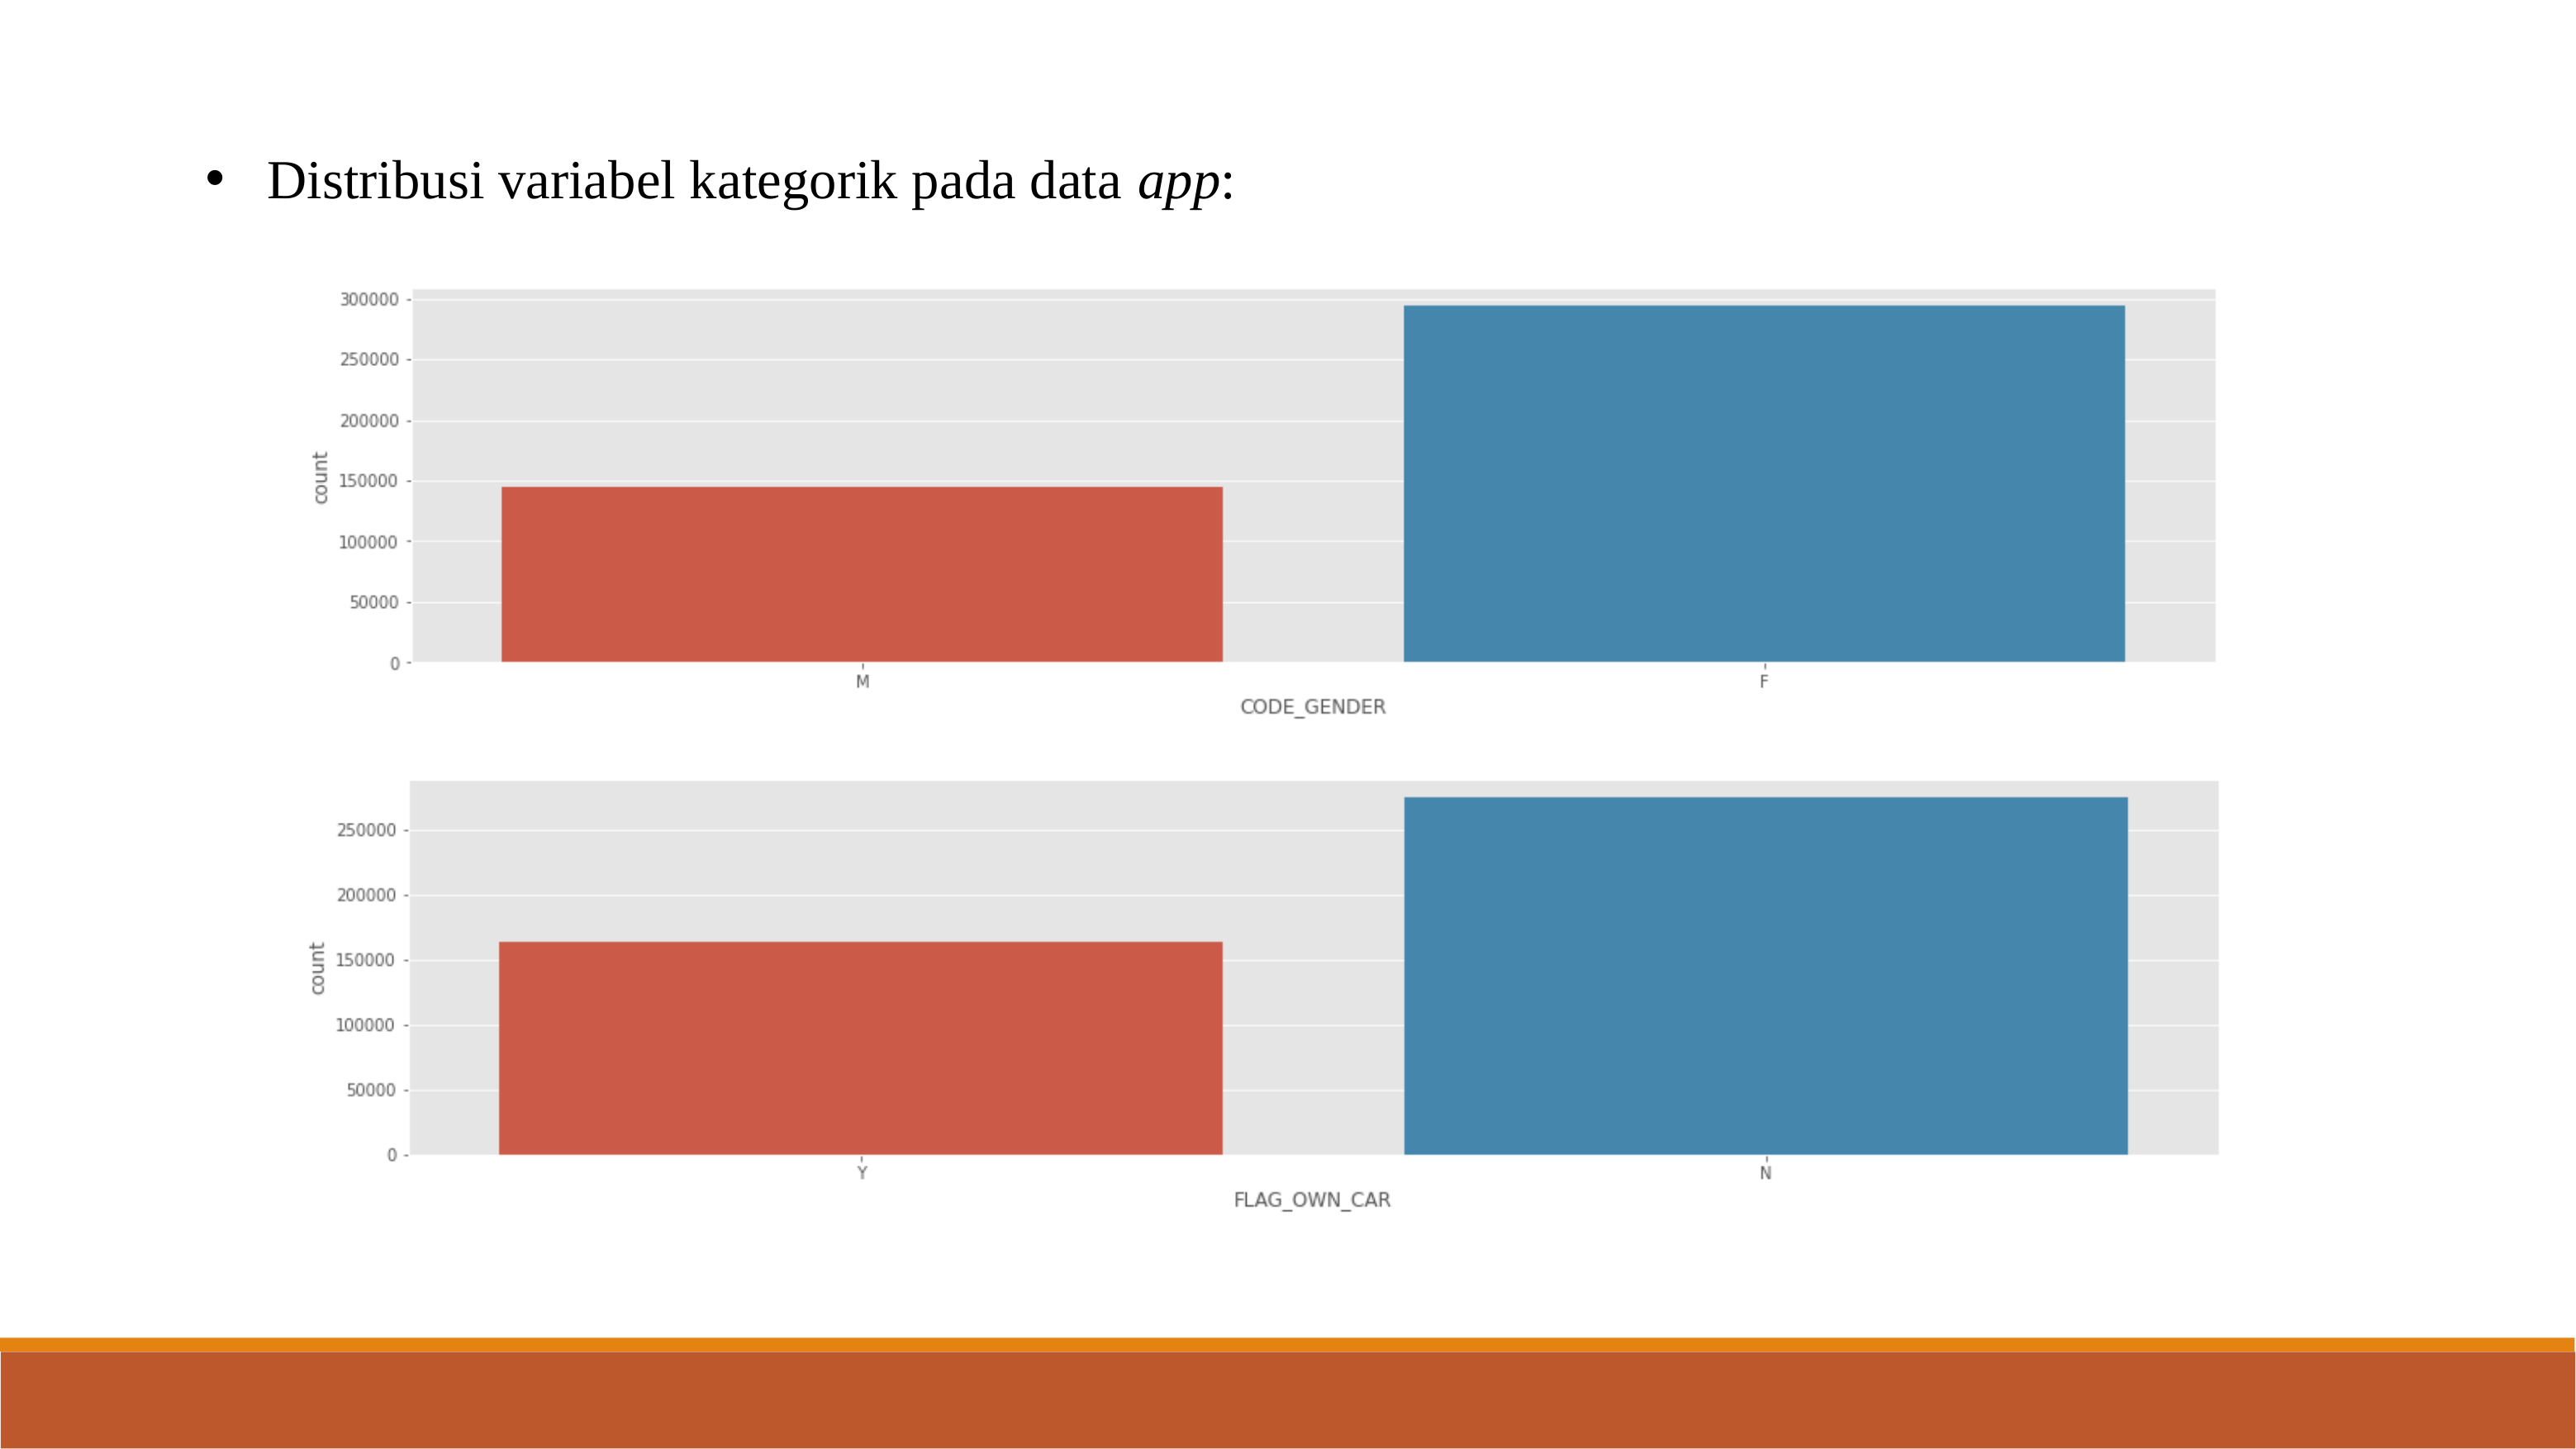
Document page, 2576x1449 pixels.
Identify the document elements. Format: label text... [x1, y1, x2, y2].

text_box Distribusi variabel kategorik pada data app: [205, 143, 2370, 233]
picture [302, 278, 2227, 729]
picture [302, 773, 2227, 1219]
